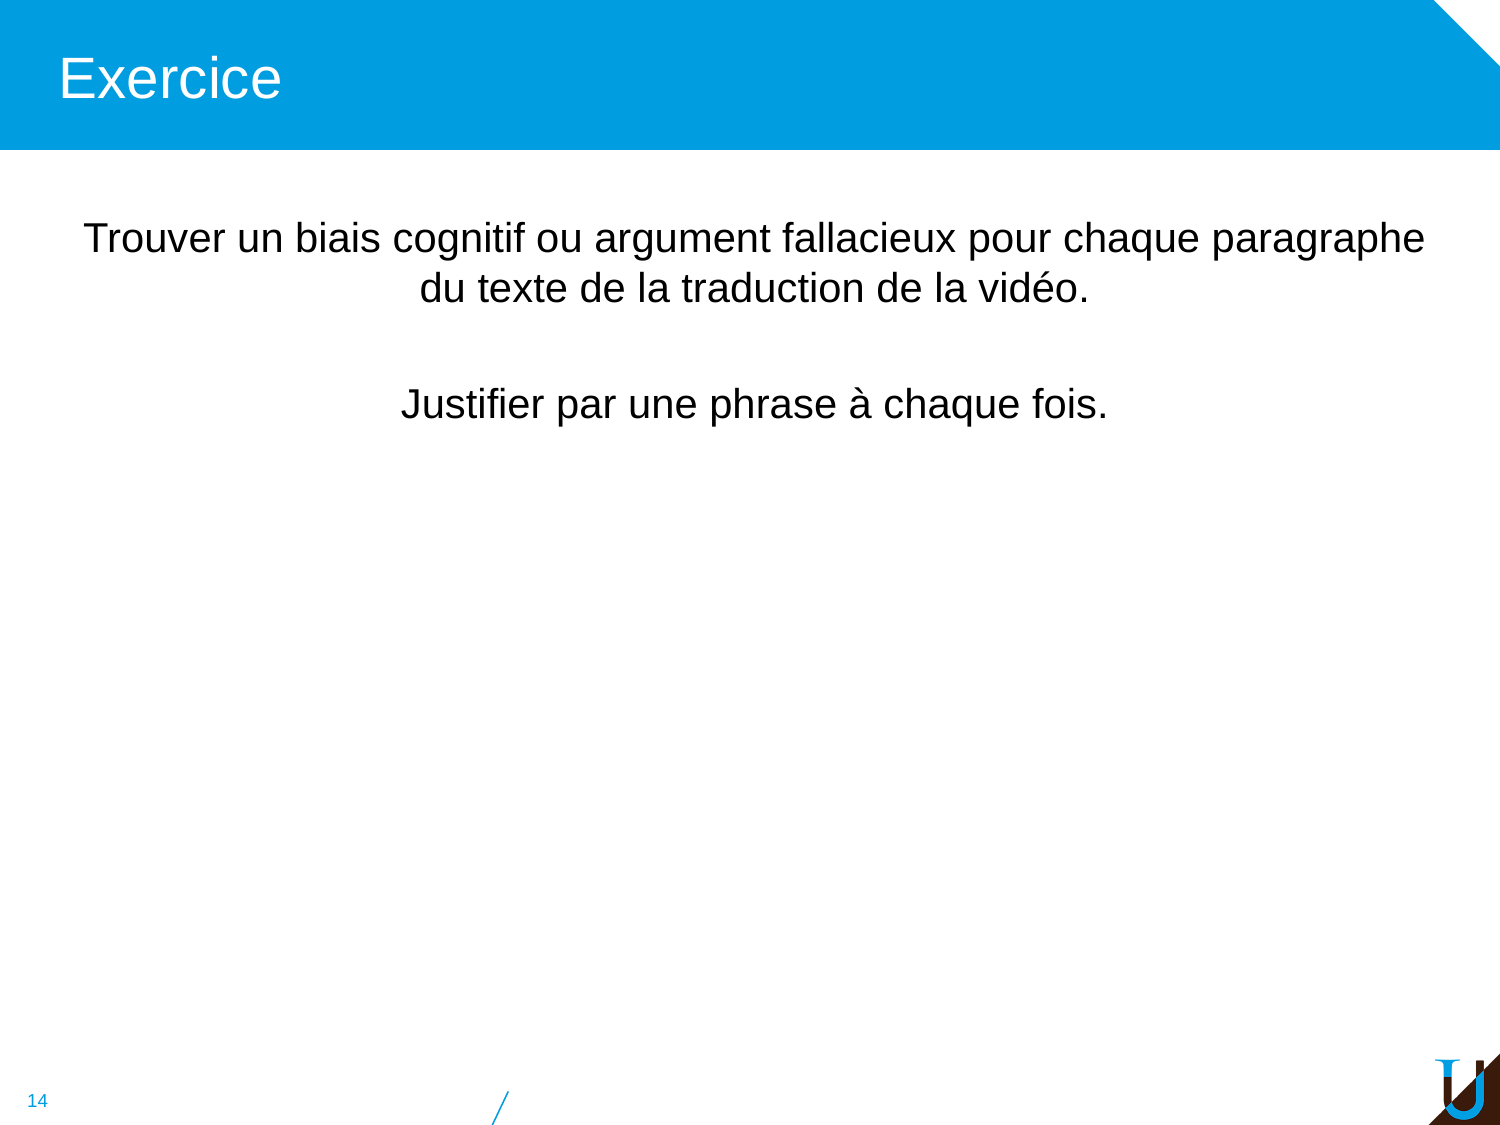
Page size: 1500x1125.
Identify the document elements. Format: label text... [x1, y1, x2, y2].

list Trouver un biais cognitif ou argument fallacieux pour chaque paragraphe du texte de la traduction de la vidéo. Justifier par une phrase à chaque fois. [45, 202, 1464, 1005]
picture [1425, 1050, 1500, 1125]
title Exercice [0, 0, 1425, 150]
slide_number ‹#› [0, 1074, 75, 1125]
